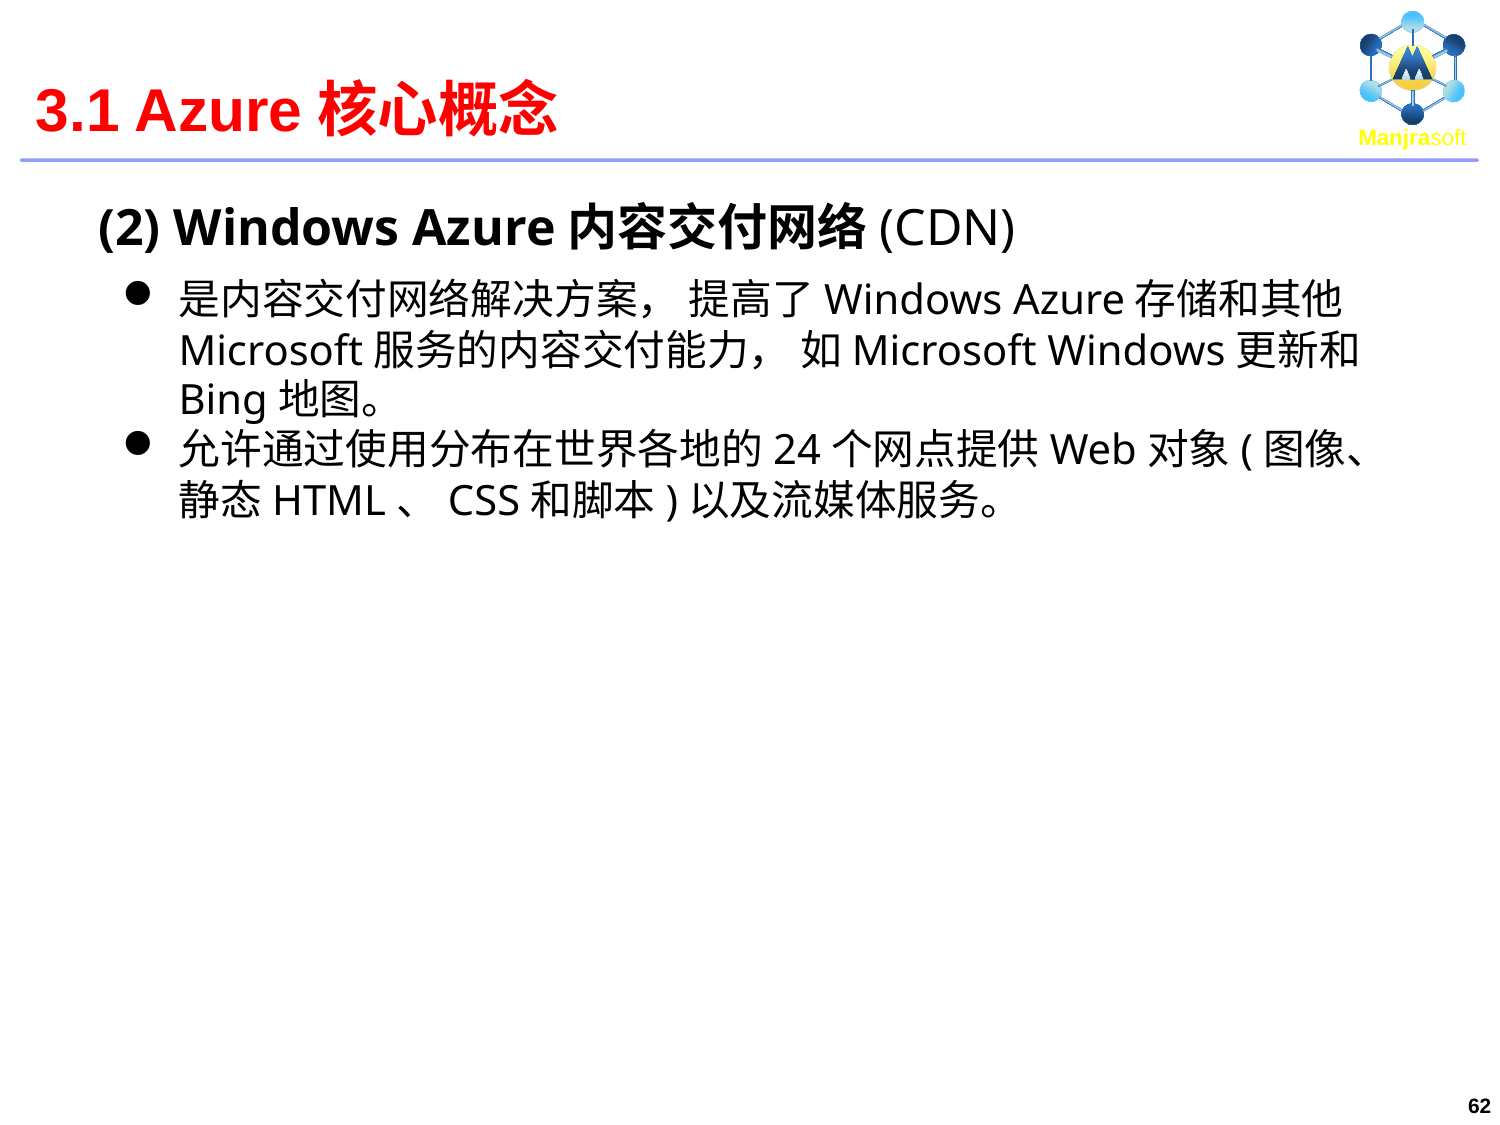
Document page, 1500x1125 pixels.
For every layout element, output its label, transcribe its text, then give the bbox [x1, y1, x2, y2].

text_box (2) Windows Azure内容交付网络(CDN) [83, 187, 1031, 263]
title 3.1 Azure核心概念 [26, 0, 1479, 145]
text_box 是内容交付网络解决方案， 提高了Windows Azure存储和其他Microsoft服务的内容交付能力， 如Microsoft Windows更新和Bing地图。 允许通过使用分布在世界各地的24个网点提供Web对象(图像、静态HTML、CSS和脚本)以及流媒体服务。 [107, 265, 1398, 531]
slide_number 62 [1364, 1093, 1500, 1120]
